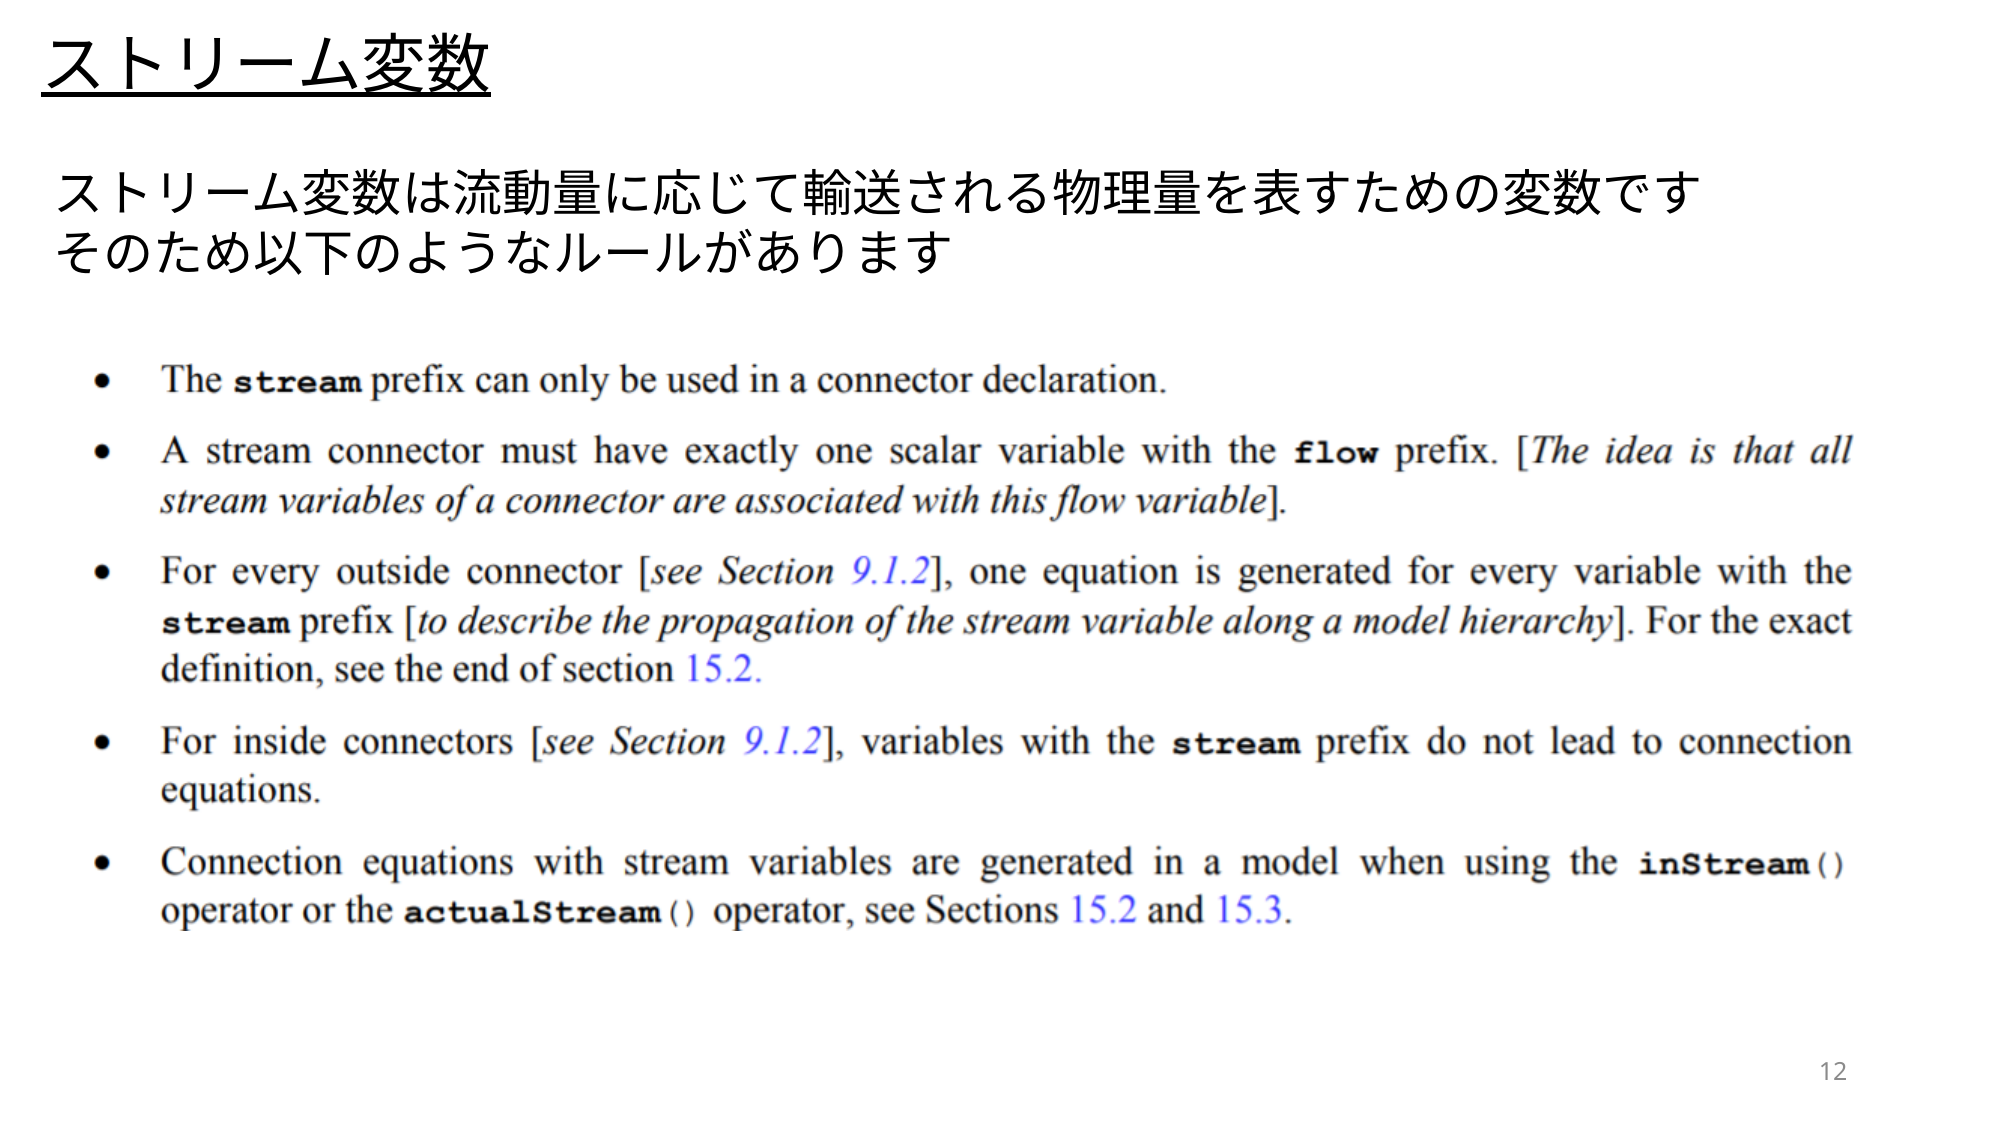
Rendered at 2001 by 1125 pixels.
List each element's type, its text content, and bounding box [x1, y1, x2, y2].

slide_number 12 [1412, 1042, 1863, 1103]
text_box ストリーム変数は流動量に応じて輸送される物理量を表すための変数です そのため以下のようなルールがあります [38, 153, 1717, 289]
picture [66, 359, 1863, 931]
text_box ストリーム変数 [32, 14, 500, 109]
